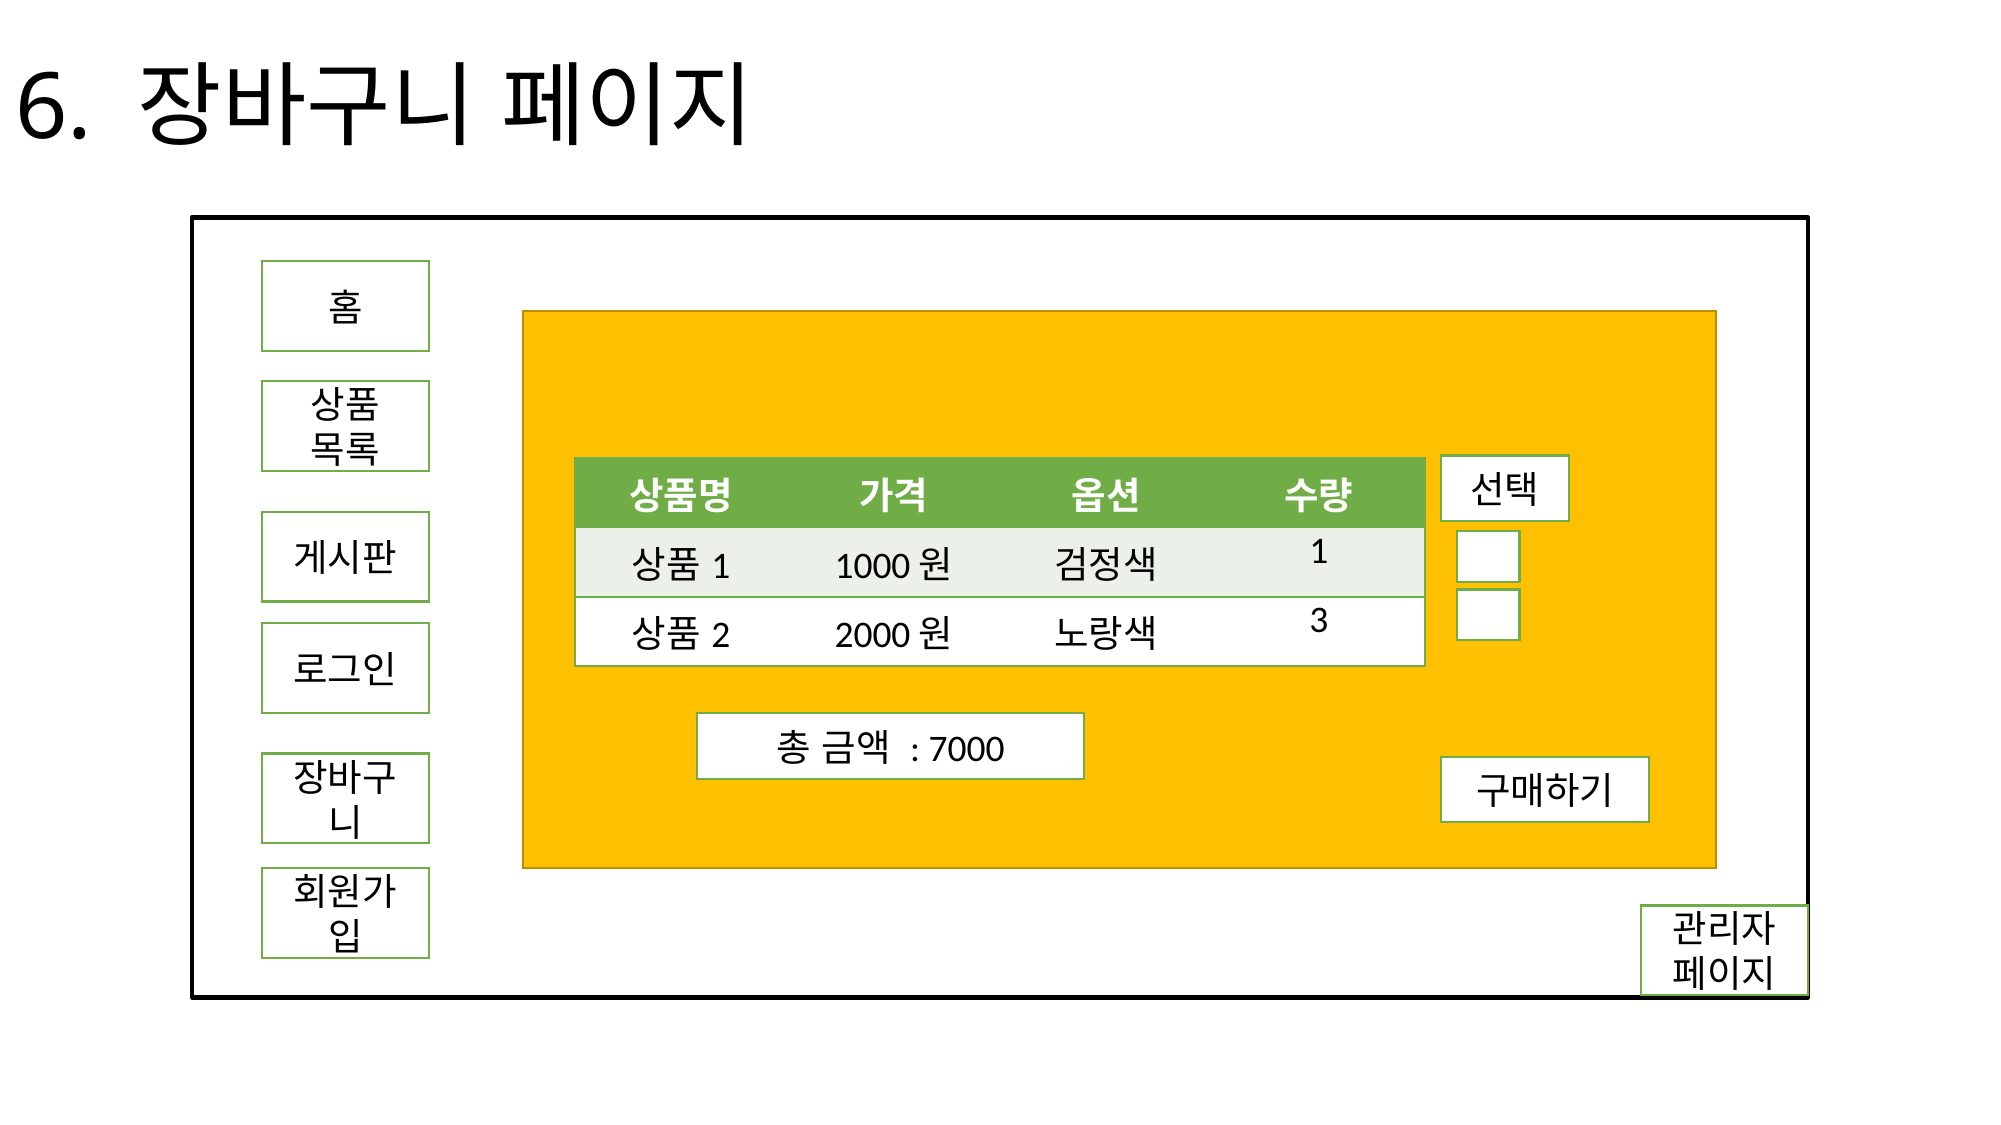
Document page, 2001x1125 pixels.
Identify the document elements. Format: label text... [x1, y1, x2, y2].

table_header 가격 [787, 459, 1000, 527]
text_box 장바구니 [261, 752, 430, 844]
title 6. 장바구니 페이지 [0, 0, 1725, 218]
table_cell 노랑색 [1000, 598, 1213, 665]
text_box 구매하기 [1440, 756, 1650, 823]
table_header 수량 [1213, 459, 1424, 527]
text_box 게시판 [261, 511, 430, 603]
table_cell 검정색 [1000, 528, 1213, 596]
table_cell 2000원 [787, 598, 1000, 665]
table_cell 3 [1213, 598, 1424, 665]
text_box [192, 217, 1808, 998]
text_box 총 금액 : 7000 [696, 712, 1085, 780]
text_box 선택 [1440, 454, 1570, 522]
table_cell 1000원 [787, 528, 1000, 596]
text_box [1456, 530, 1521, 583]
text_box [522, 310, 1717, 869]
table_cell 1 [1213, 528, 1424, 596]
table_cell 상품2 [576, 598, 787, 665]
table_header 상품명 [576, 459, 787, 527]
text_box 관리자페이지 [1640, 904, 1809, 996]
text_box 로그인 [261, 622, 430, 714]
table_cell 상품1 [576, 528, 787, 596]
text_box 상품 목록 [261, 380, 430, 472]
text_box 홈 [261, 260, 430, 352]
text_box [1456, 588, 1521, 641]
text_box 회원가입 [261, 867, 430, 959]
table_header 옵션 [1000, 459, 1213, 527]
